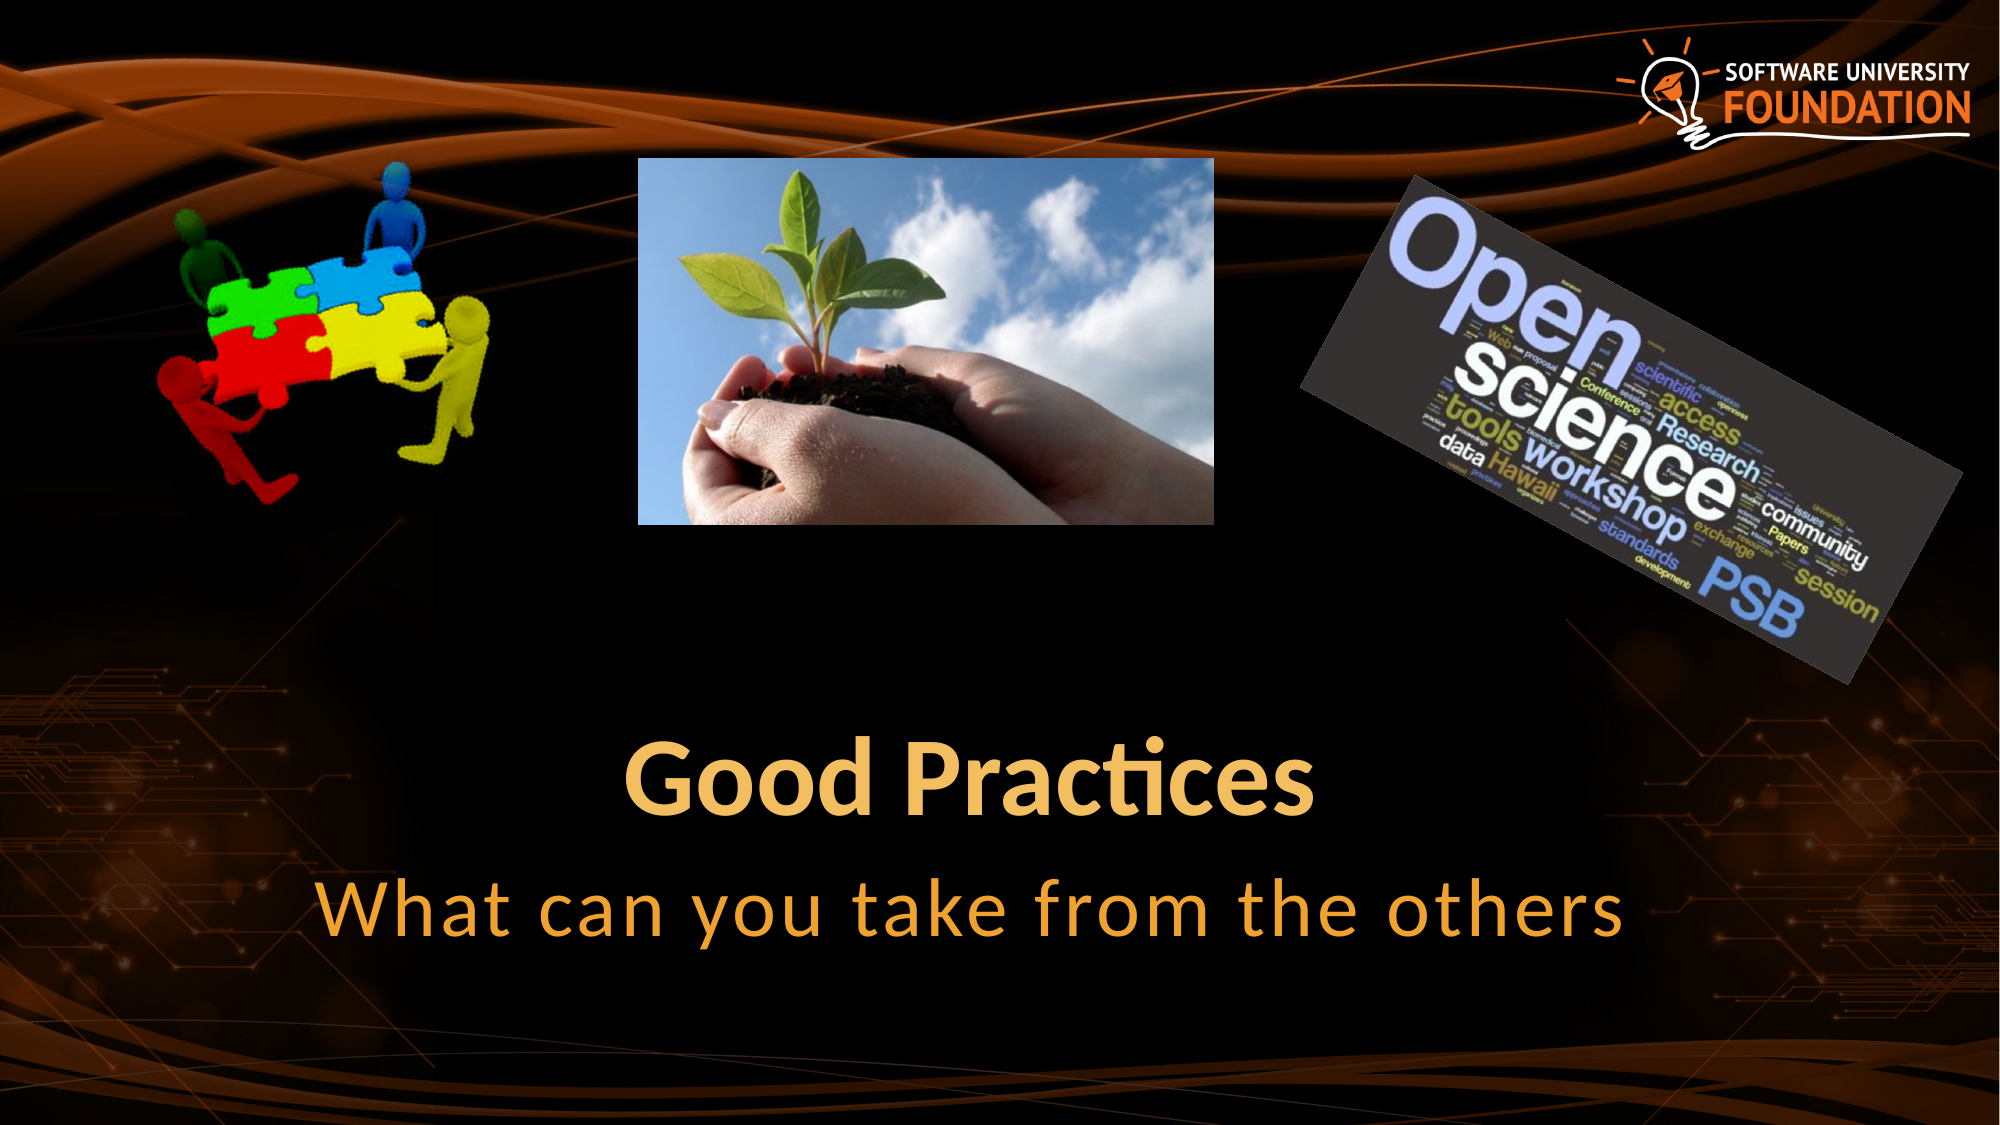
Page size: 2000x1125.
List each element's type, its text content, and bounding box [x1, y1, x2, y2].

list What can you take from the others [237, 842, 1704, 956]
title Good Practices [237, 710, 1704, 842]
picture [0, 0, 2000, 1125]
